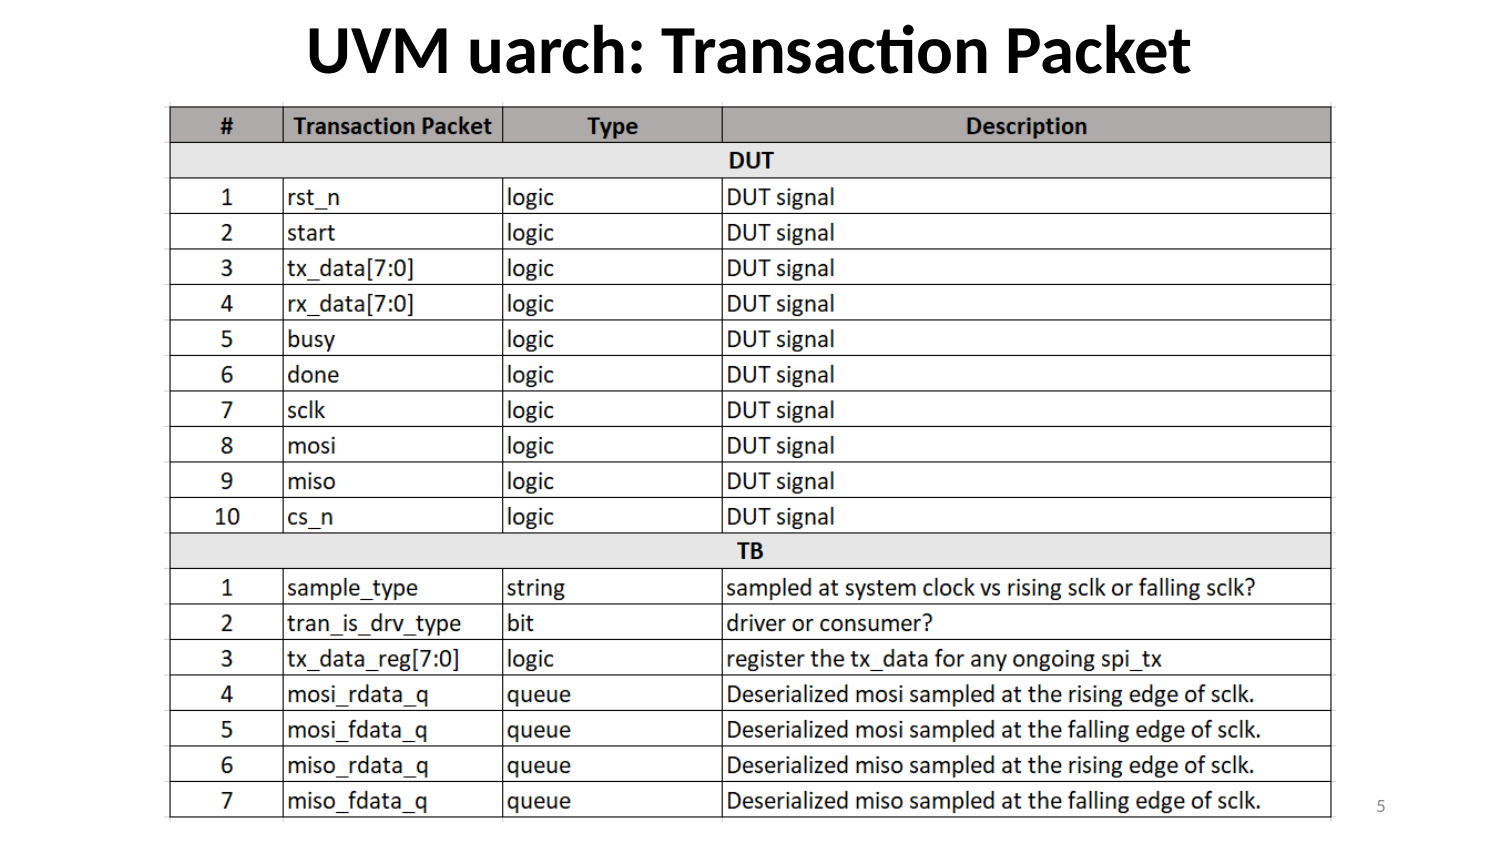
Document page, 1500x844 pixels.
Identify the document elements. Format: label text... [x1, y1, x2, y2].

slide_number 5 [1337, 782, 1397, 827]
text_box UVM uarch: Transaction Packet [0, 0, 1500, 103]
picture [164, 102, 1336, 822]
